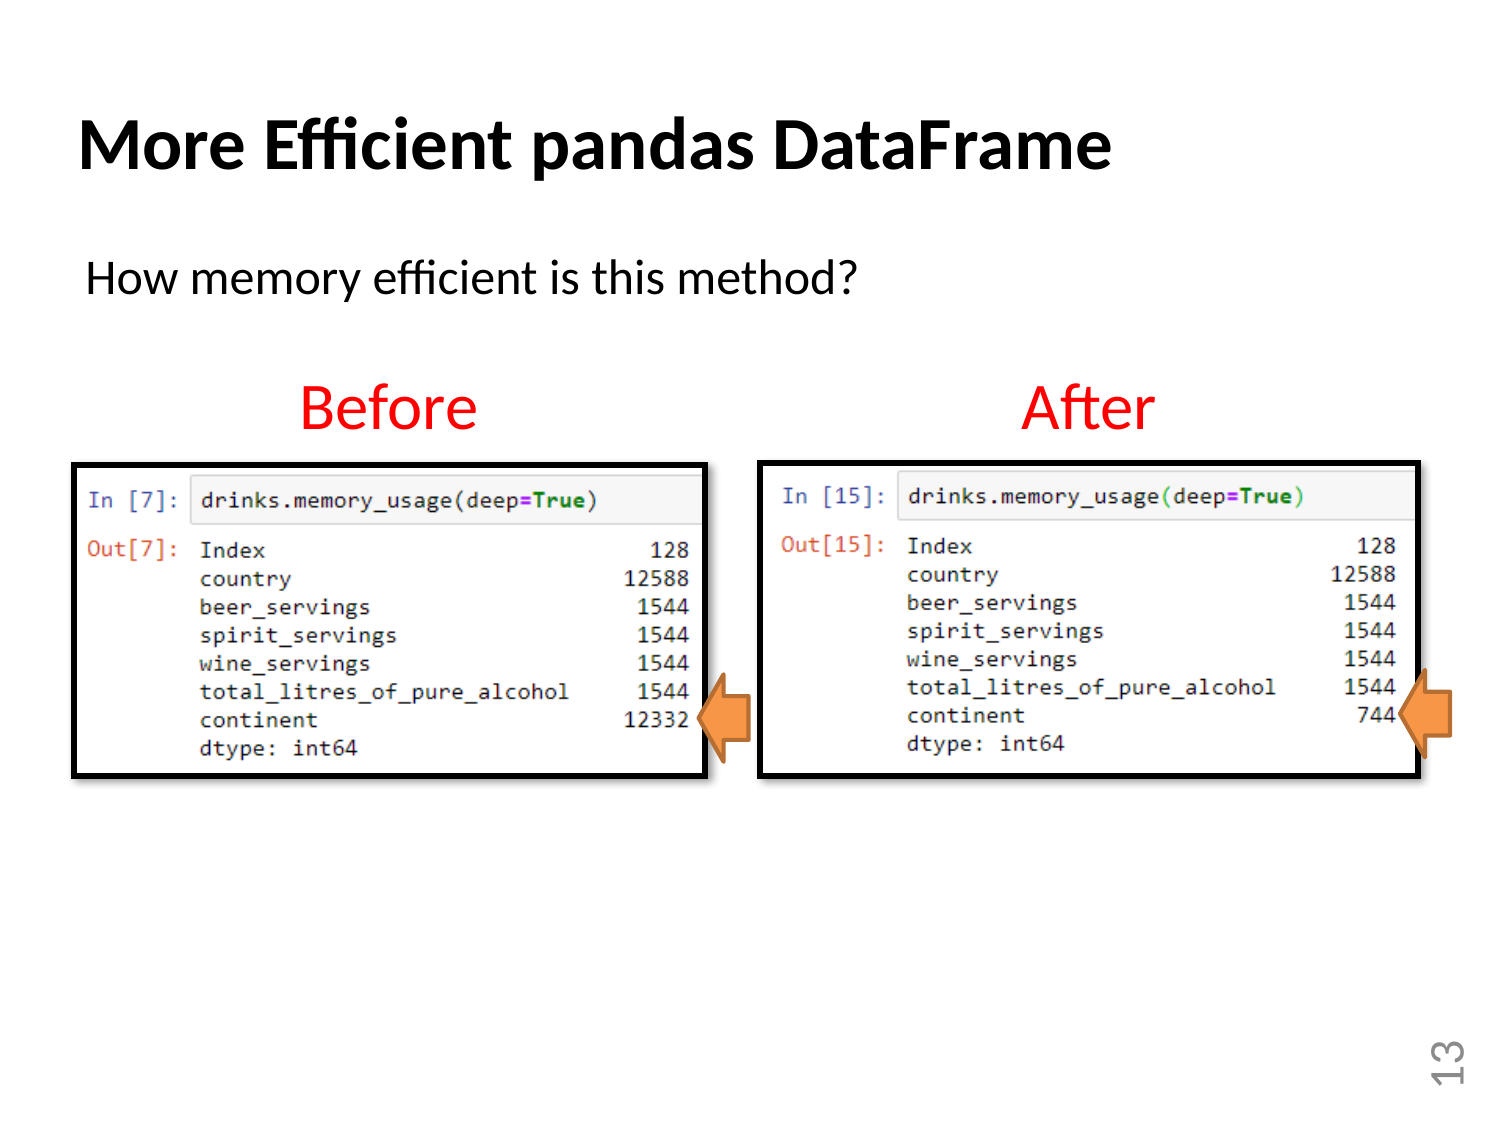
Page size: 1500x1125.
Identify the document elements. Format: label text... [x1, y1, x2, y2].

slide_number 13 [1412, 1025, 1475, 1125]
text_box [76, 354, 1451, 773]
text_box More Efficient pandas DataFrame [62, 87, 1450, 193]
text_box How memory efficient is this method? [70, 237, 1434, 313]
